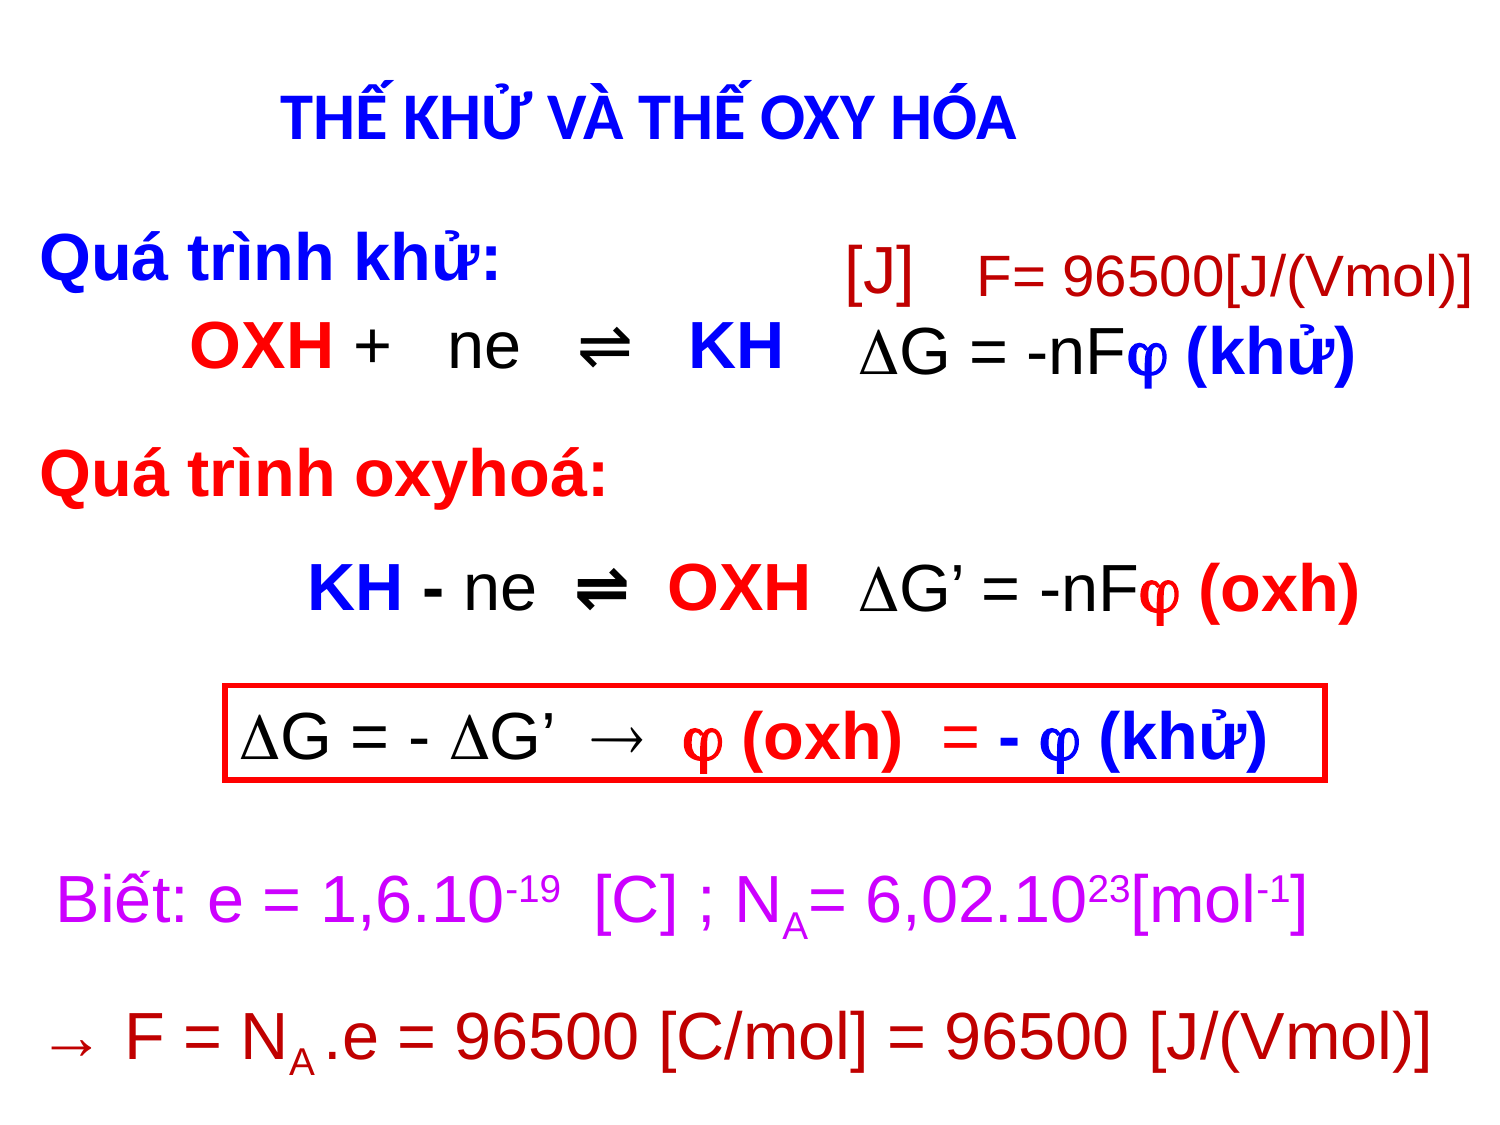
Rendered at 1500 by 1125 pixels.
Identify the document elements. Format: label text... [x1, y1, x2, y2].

text_box [J] [829, 219, 931, 315]
text_box G = -nF (khử) [843, 300, 1500, 395]
text_box Quá trình oxyhoá: KH - ne ⇌ OXH [24, 422, 854, 631]
text_box G’ = -nF (oxh) [843, 537, 1388, 746]
text_box G = - G’   (oxh) = -  (khử) [225, 685, 1325, 781]
list Quá trình khử: OXH + ne ⇌ KH [24, 215, 1350, 329]
text_box F= 96500[J/(Vmol)] [961, 230, 1500, 316]
text_box Biết: e = 1,6.10-19 [C] ; NA= 6,02.1023[mol-1] → F = NA .e = 96500 [C/mol] = 96500 [J/(Vmol)] [24, 803, 1475, 1091]
title THẾ KHỬ VÀ THẾ OXY HÓA [265, 9, 1500, 227]
